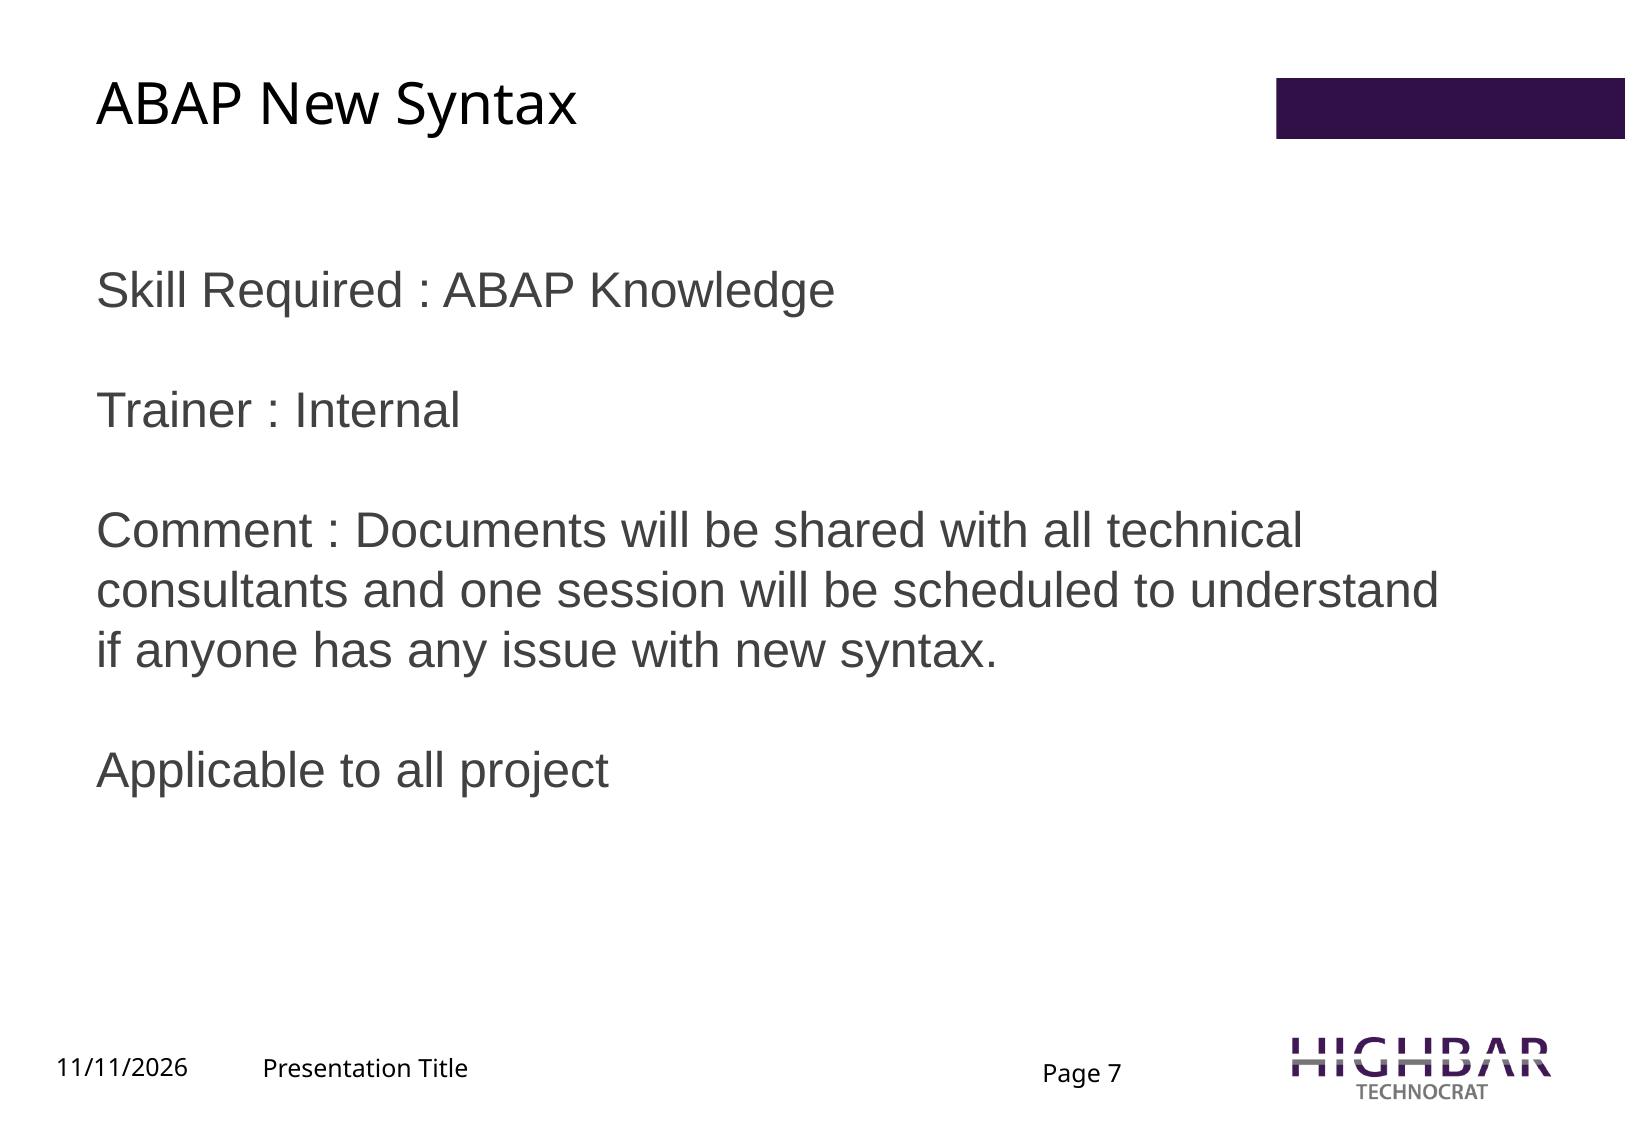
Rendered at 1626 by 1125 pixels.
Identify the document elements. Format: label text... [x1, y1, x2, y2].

text_box Skill Required : ABAP Knowledge Trainer : Internal Comment : Documents will be shared with all technical consultants and one session will be scheduled to understand if anyone has any issue with new syntax. Applicable to all project [81, 249, 1463, 805]
text_box ABAP New Syntax [81, 45, 1544, 150]
picture [1289, 1034, 1553, 1100]
